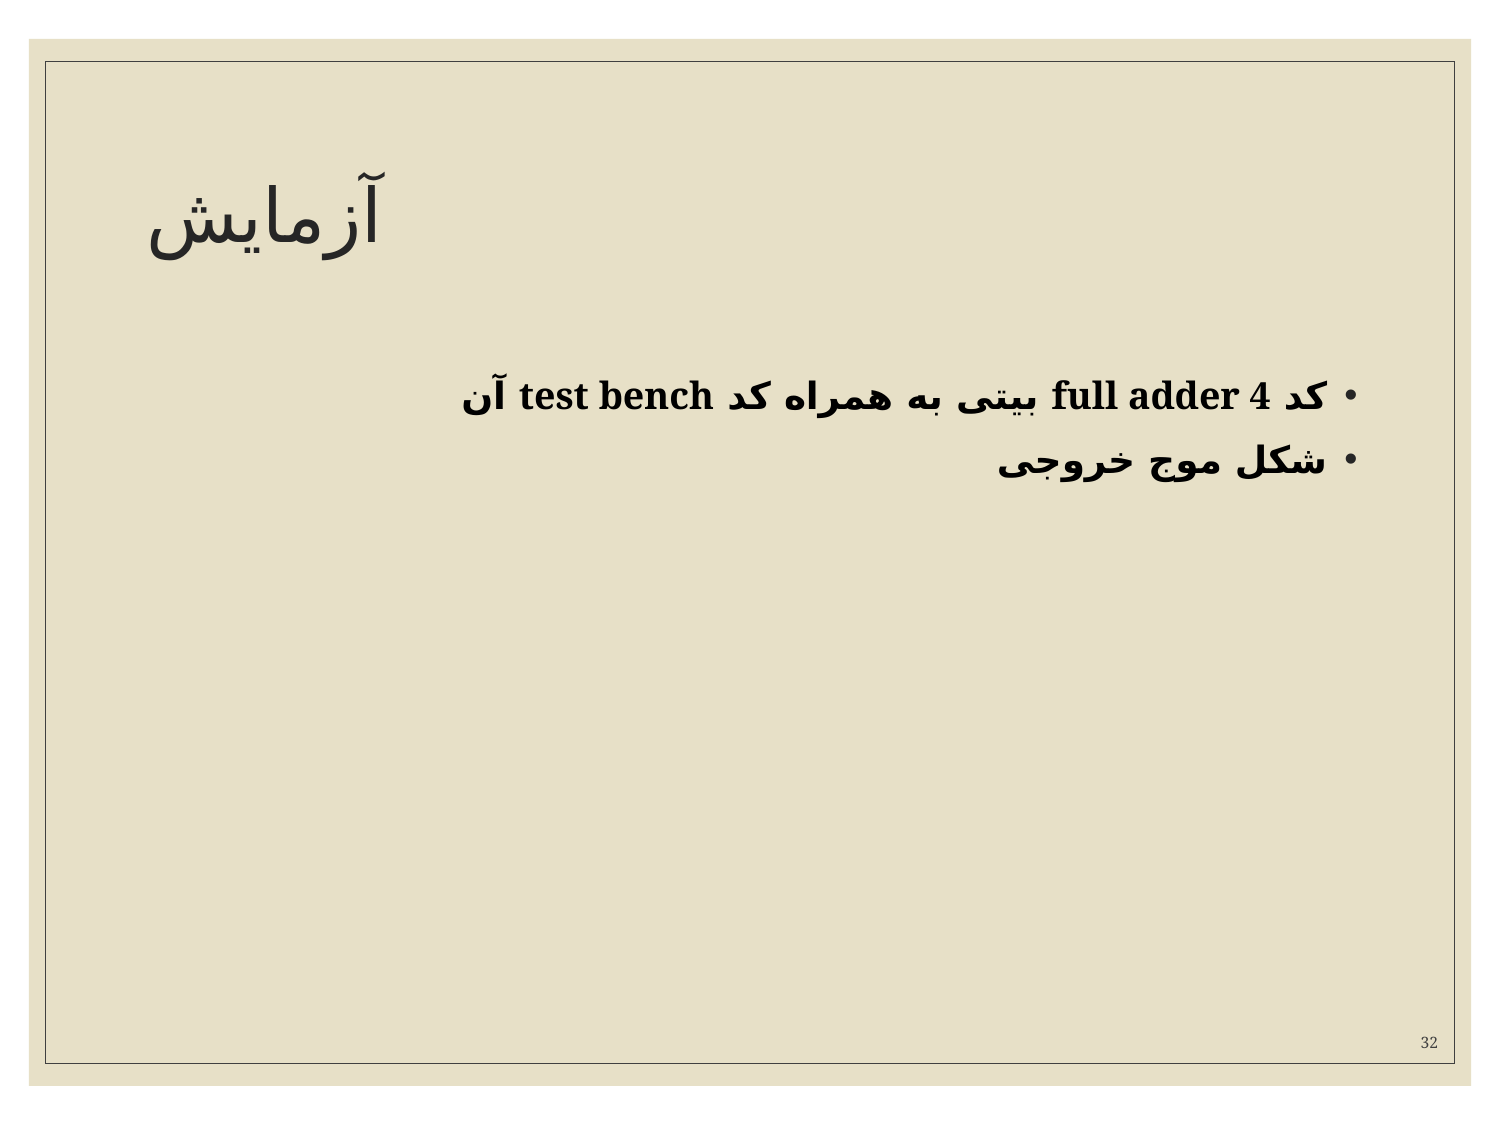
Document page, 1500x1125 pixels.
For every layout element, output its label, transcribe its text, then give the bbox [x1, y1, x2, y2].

title آزمایش [131, 105, 1369, 331]
slide_number 32 [1273, 1019, 1454, 1062]
text_box کد full adder 4 بیتی به همراه کد test bench آن شکل موج خروجی [117, 366, 1369, 928]
